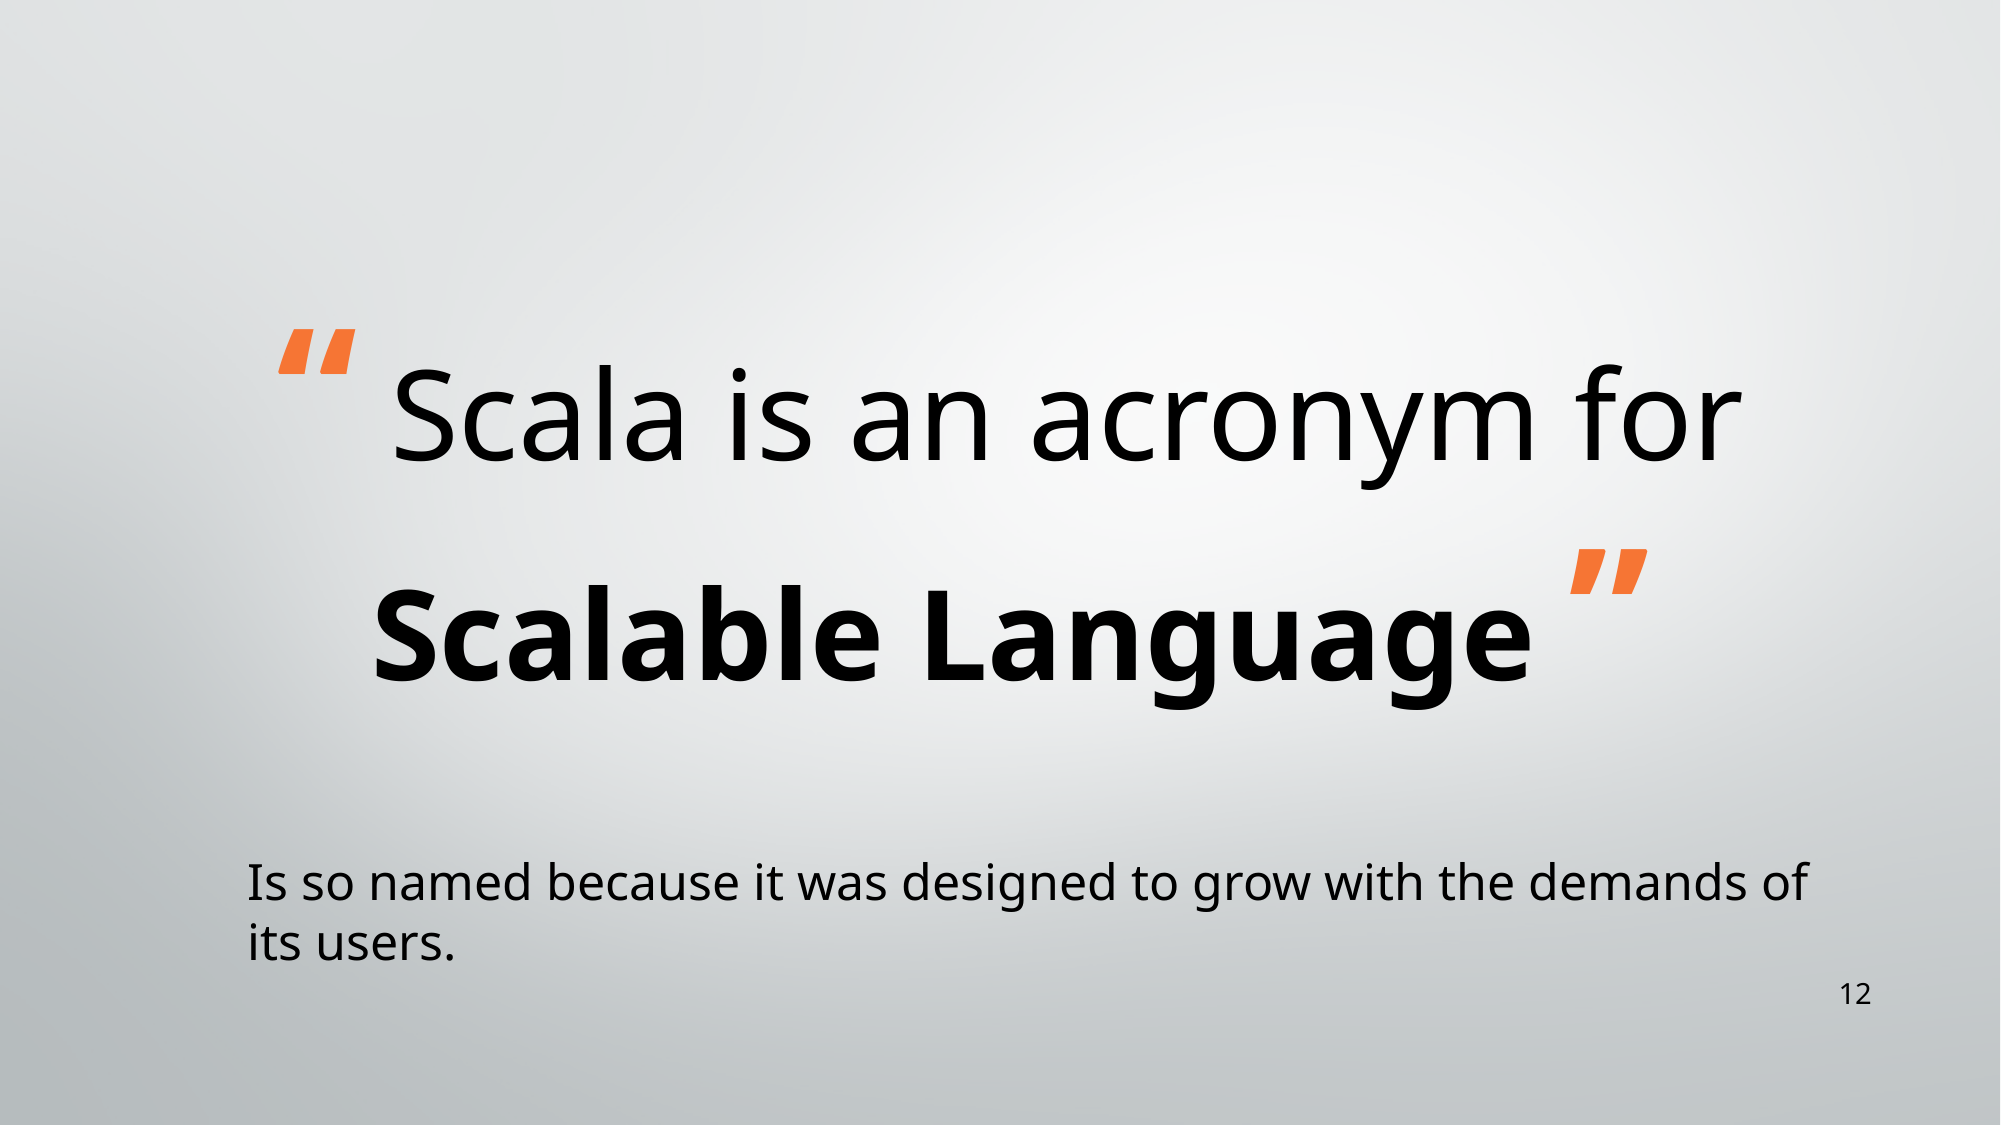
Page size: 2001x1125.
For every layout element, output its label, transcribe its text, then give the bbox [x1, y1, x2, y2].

slide_number 11 [1796, 965, 1887, 1025]
title “ Scala is an acronym for Scalable Language ” [232, 216, 1789, 778]
list Is so named because it was designed to grow with the demands of its users. [232, 842, 1837, 1070]
